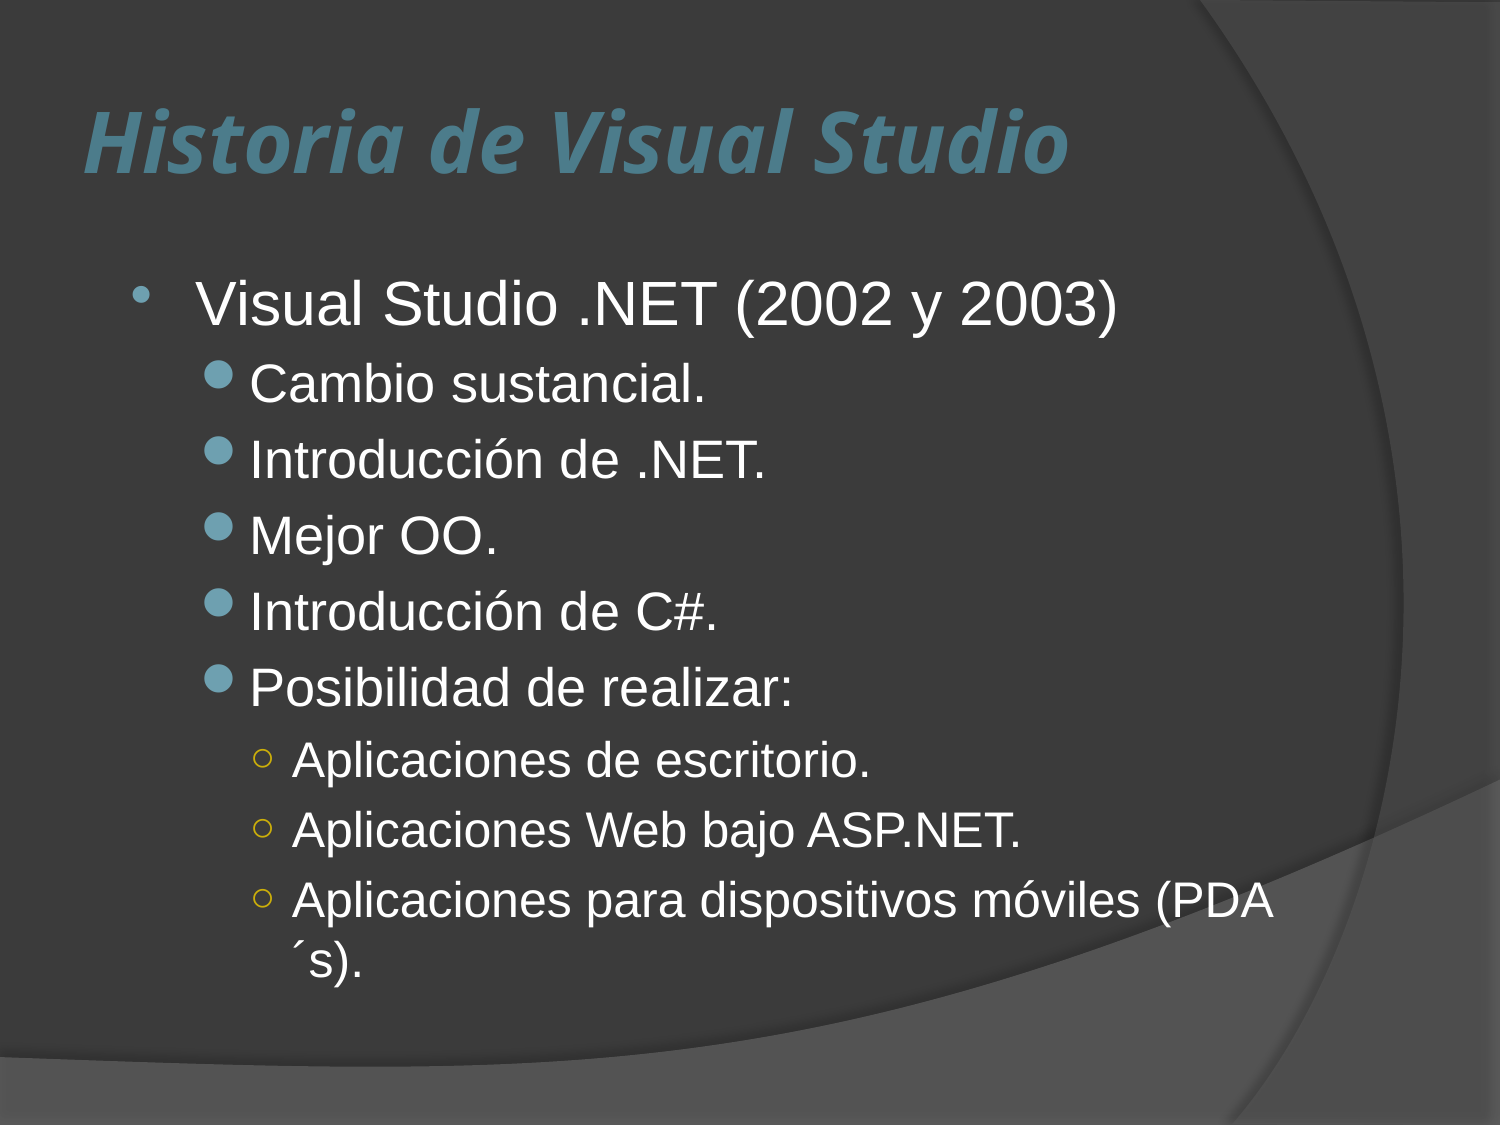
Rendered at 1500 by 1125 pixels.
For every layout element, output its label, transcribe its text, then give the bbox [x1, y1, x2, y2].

list Visual Studio .NET (2002 y 2003) Cambio sustancial. Introducción de .NET. Mejor OO. Introducción de C#. Posibilidad de realizar: Aplicaciones de escritorio. Aplicaciones Web bajo ASP.NET. Aplicaciones para dispositivos móviles (PDA´s). [112, 255, 1338, 998]
title Historia de Visual Studio [75, 45, 1300, 233]
